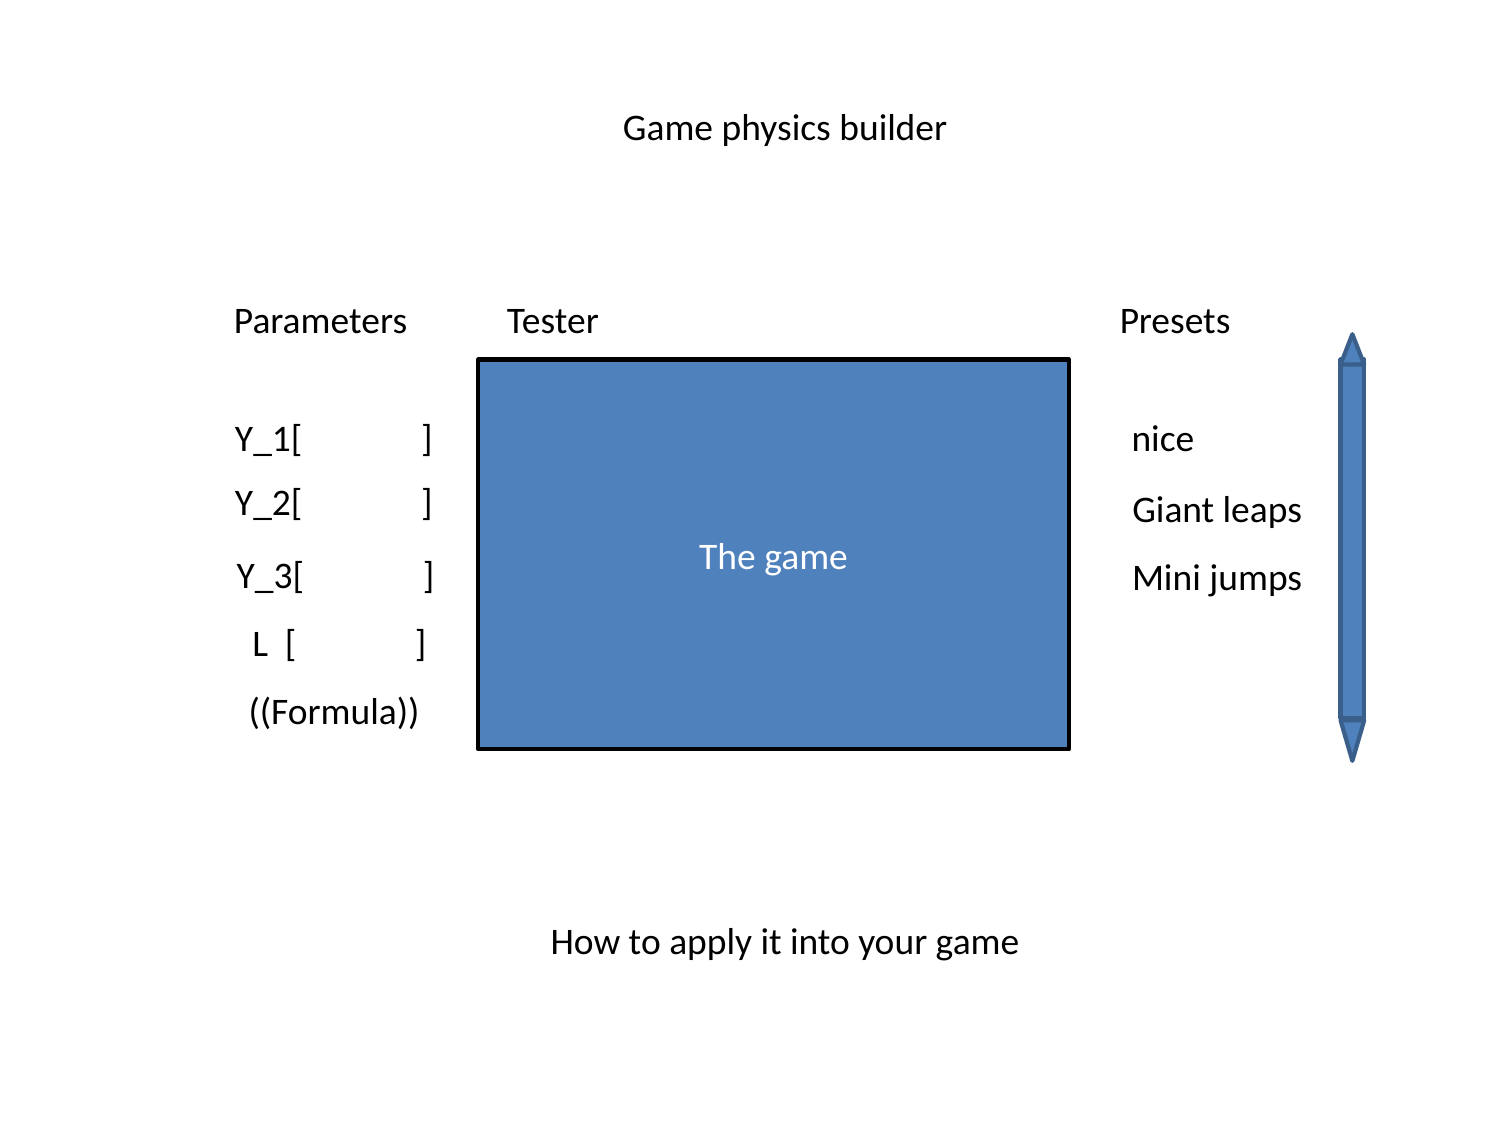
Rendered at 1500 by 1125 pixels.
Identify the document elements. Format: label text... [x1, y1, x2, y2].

text_box Mini jumps [1117, 545, 1318, 606]
text_box Presets [1104, 288, 1246, 349]
text_box Tester [492, 288, 614, 349]
text_box Game physics builder [608, 95, 963, 156]
text_box [1338, 718, 1367, 763]
text_box Y_2[ ] [220, 470, 448, 531]
text_box L [ ] [237, 611, 443, 717]
text_box The game [476, 357, 1071, 751]
text_box [1338, 332, 1367, 367]
text_box ((Formula)) [233, 679, 435, 740]
text_box Parameters [219, 288, 423, 349]
text_box Giant leaps [1117, 477, 1318, 545]
text_box Y_1[ ] [220, 406, 448, 467]
text_box nice [1116, 406, 1210, 467]
text_box [1338, 366, 1366, 718]
text_box Y_3[ ] [221, 543, 450, 604]
text_box How to apply it into your game [535, 910, 1035, 970]
